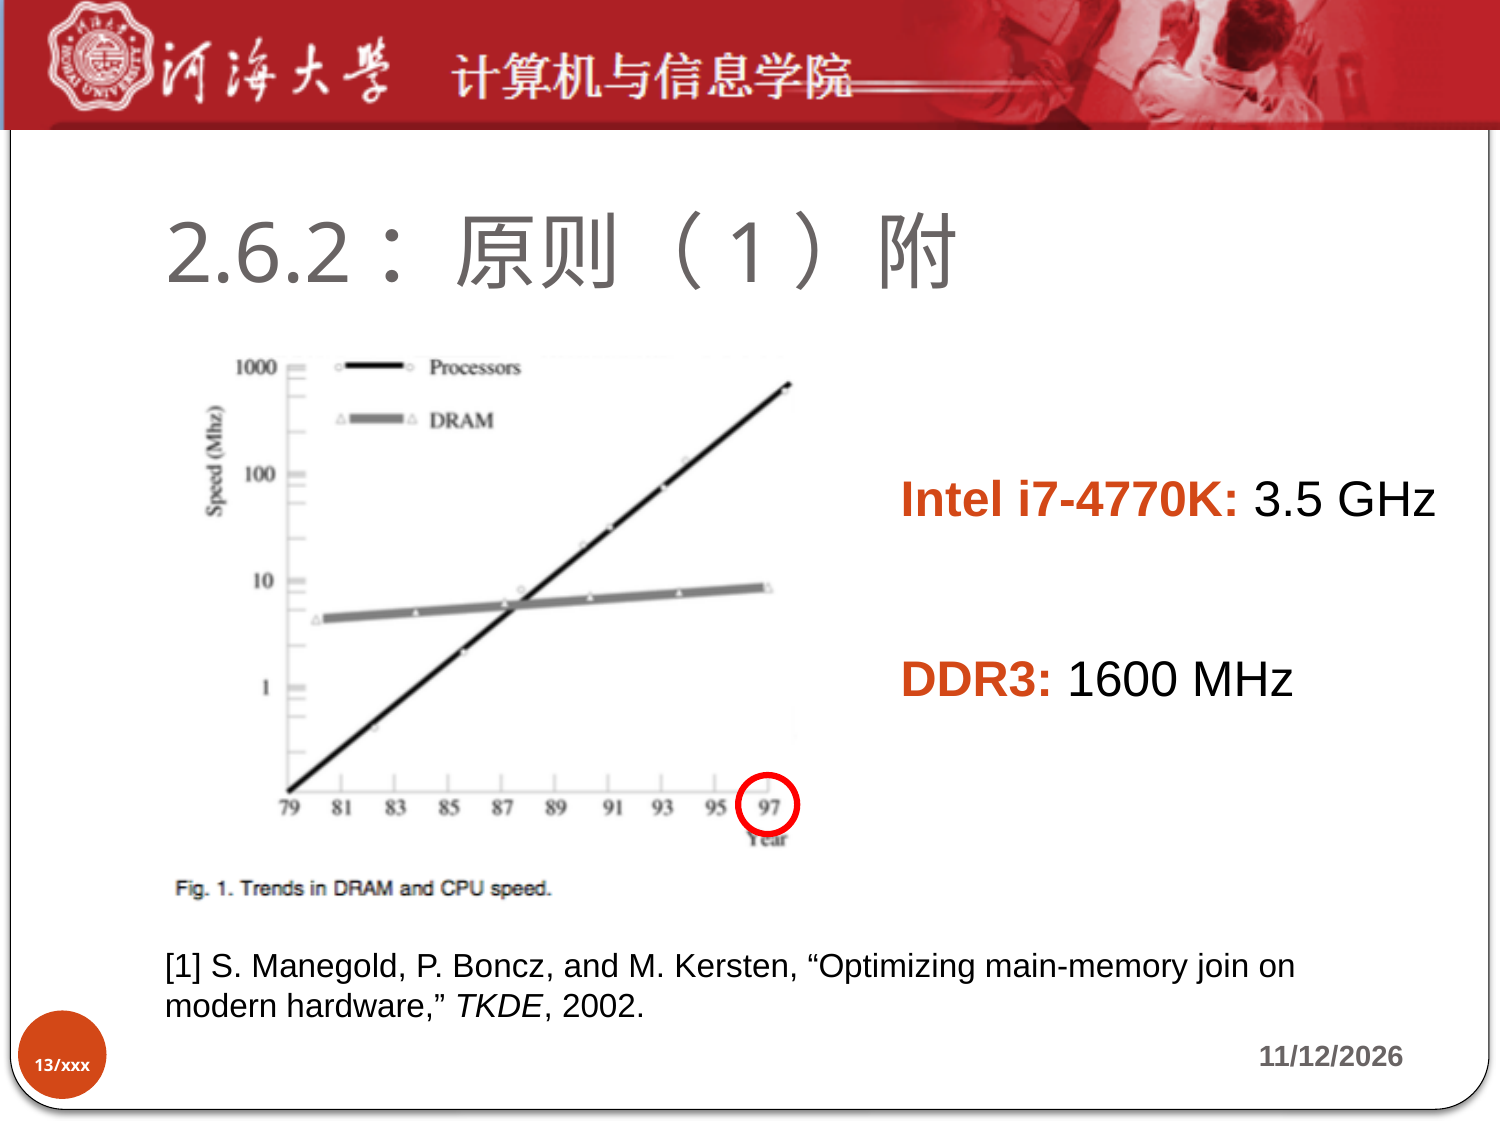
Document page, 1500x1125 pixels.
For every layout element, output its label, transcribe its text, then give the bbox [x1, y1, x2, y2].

picture [0, 0, 1500, 130]
title 2.6.2：原则（1）附 [150, 142, 1425, 315]
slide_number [1012, 1032, 1419, 1094]
slide_number 13/xxx [18, 1010, 107, 1099]
picture [149, 337, 829, 917]
text_box [1] S. Manegold, P. Boncz, and M. Kersten, “Optimizing main-memory join on modern hardware,” TKDE, 2002. [149, 936, 1425, 1032]
text_box Intel i7-4770K: 3.5 GHz DDR3: 1600 MHz [885, 338, 1500, 714]
